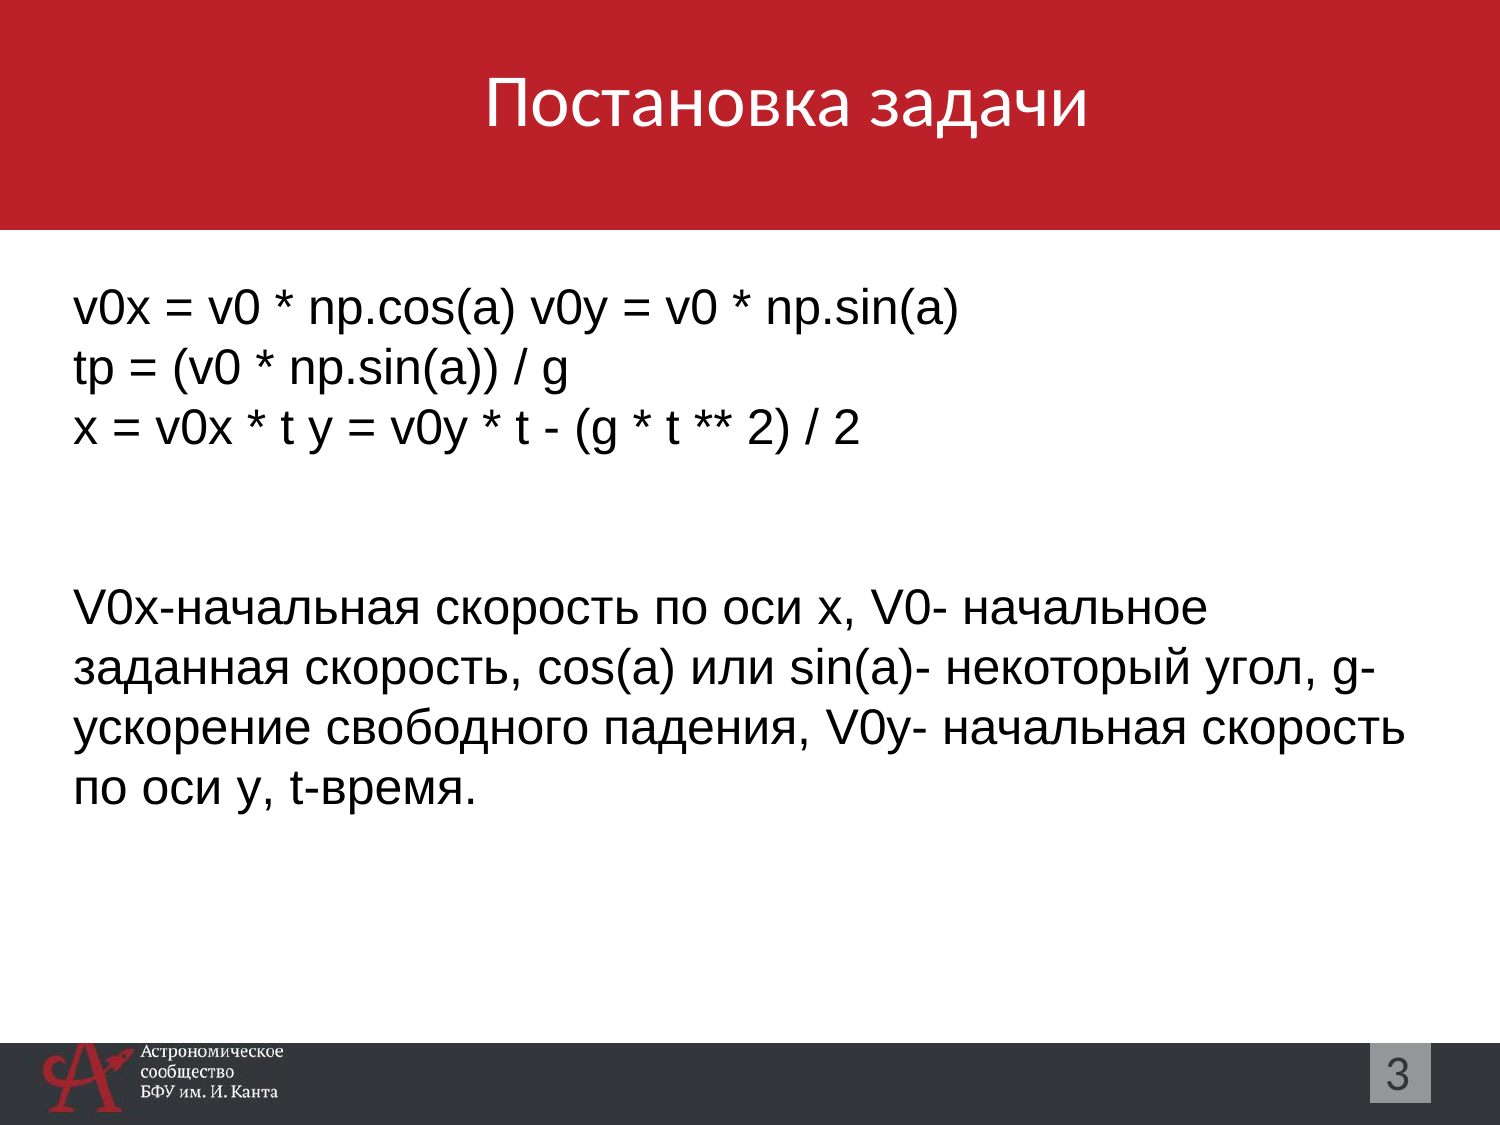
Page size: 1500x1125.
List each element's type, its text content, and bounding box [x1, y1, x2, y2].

title Постановка задачи [75, 3, 1425, 191]
picture [0, 0, 1500, 1125]
slide_number 3 [1364, 1050, 1425, 1106]
